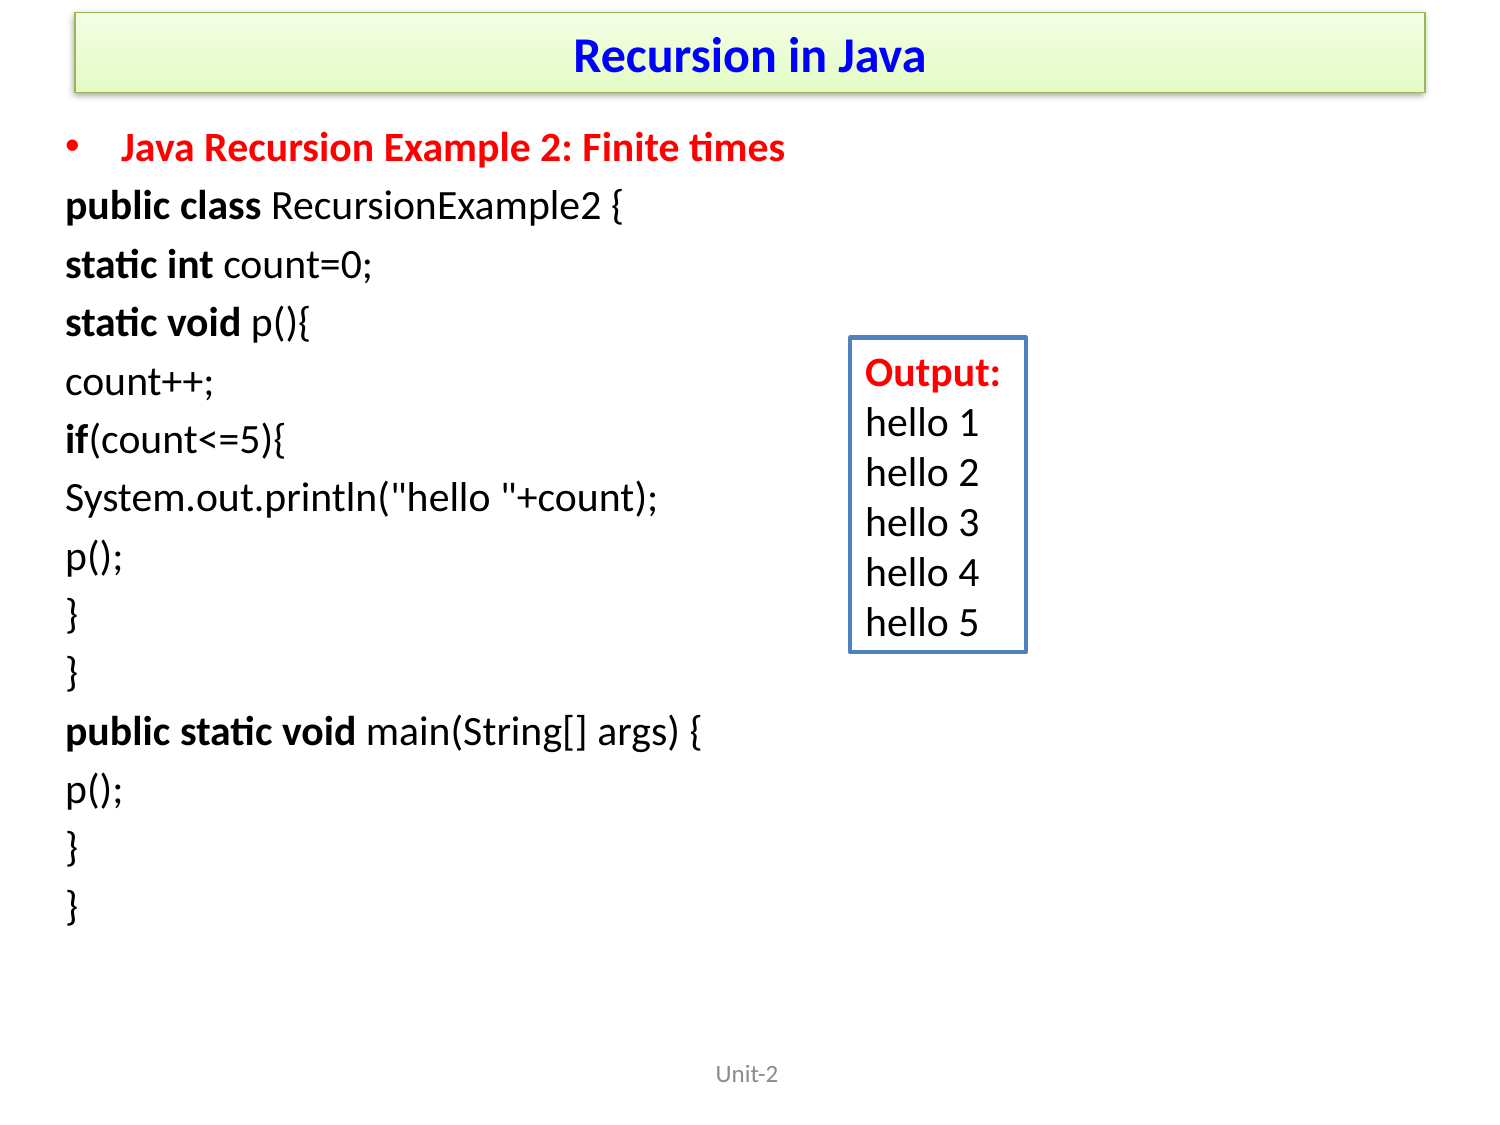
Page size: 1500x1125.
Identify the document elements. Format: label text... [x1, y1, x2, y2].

title Recursion in Java [74, 12, 1426, 93]
text_box Output: hello 1 hello 2 hello 3 hello 4 hello 5 [848, 335, 1028, 654]
footer Unit-2 [512, 1042, 988, 1103]
list Java Recursion Example 2: Finite times public class RecursionExample2 { static int count=0; static void p(){ count++; if(count<=5){ System.out.println("hello "+count); p(); } } public static void main(String[] args) { p(); } } [50, 112, 1438, 1038]
